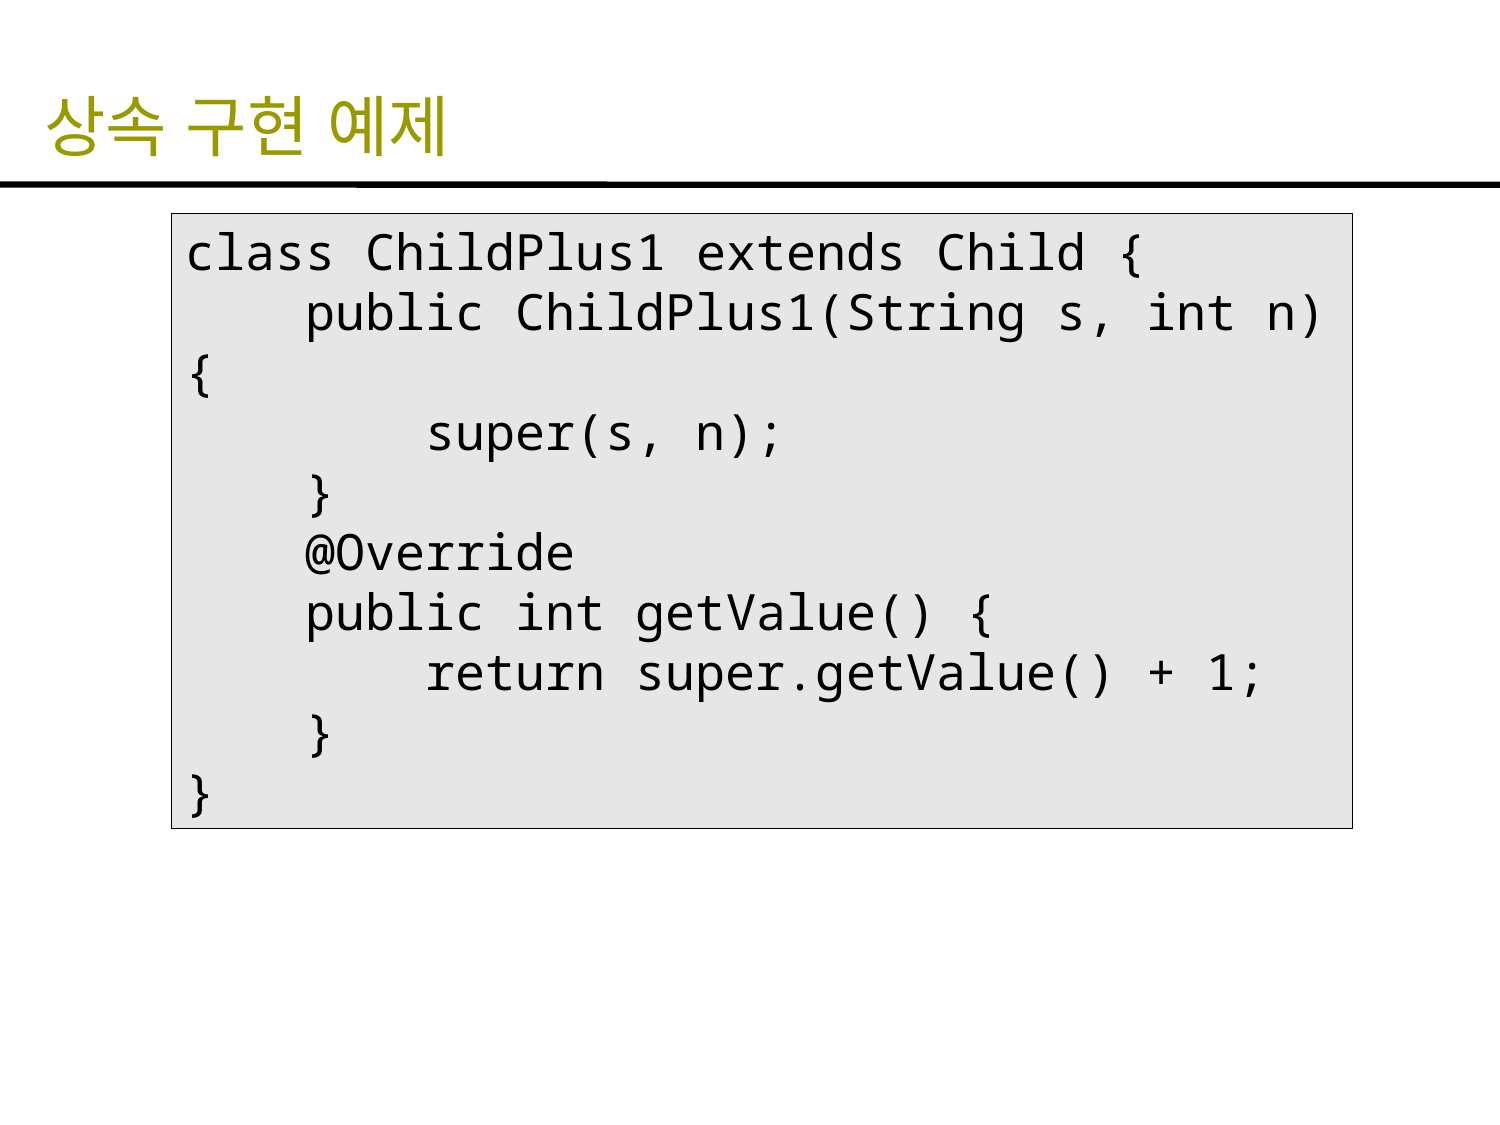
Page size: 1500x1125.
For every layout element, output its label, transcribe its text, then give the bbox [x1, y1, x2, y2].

title 상속 구현 예제 [29, 45, 1471, 173]
text_box class ChildPlus1 extends Child { public ChildPlus1(String s, int n) { super(s, n); } @Override public int getValue() { return super.getValue() + 1; } } [171, 213, 1353, 829]
